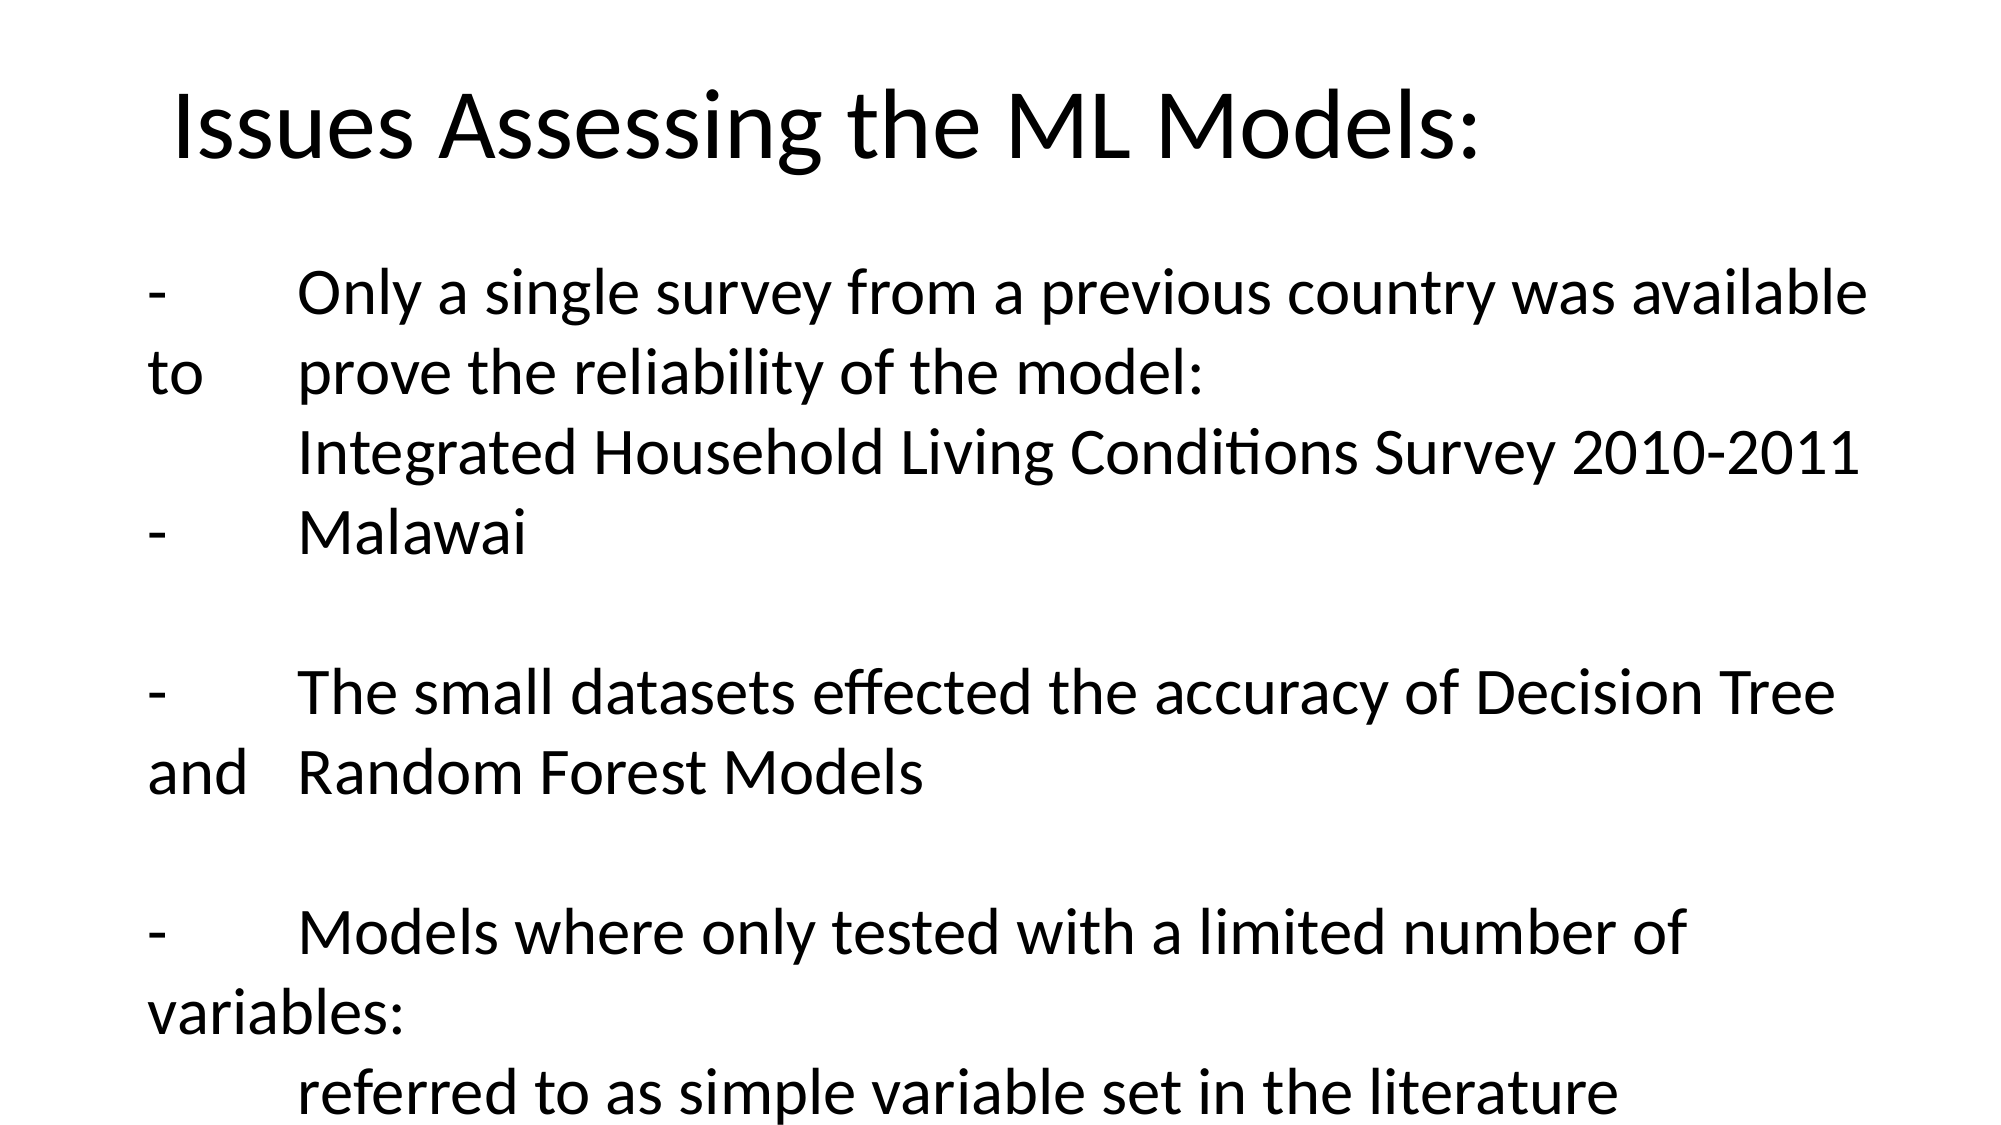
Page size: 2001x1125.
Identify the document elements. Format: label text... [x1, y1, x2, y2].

text_box - Only a single survey from a previous country was available to prove the reliability of the model: Integrated Household Living Conditions Survey 2010-2011 - Malawai - The small datasets effected the accuracy of Decision Tree and Random Forest Models - Models where only tested with a limited number of variables: referred to as simple variable set in the literature [58, 240, 1910, 1125]
text_box Issues Assessing the ML Models: [133, 50, 1739, 186]
